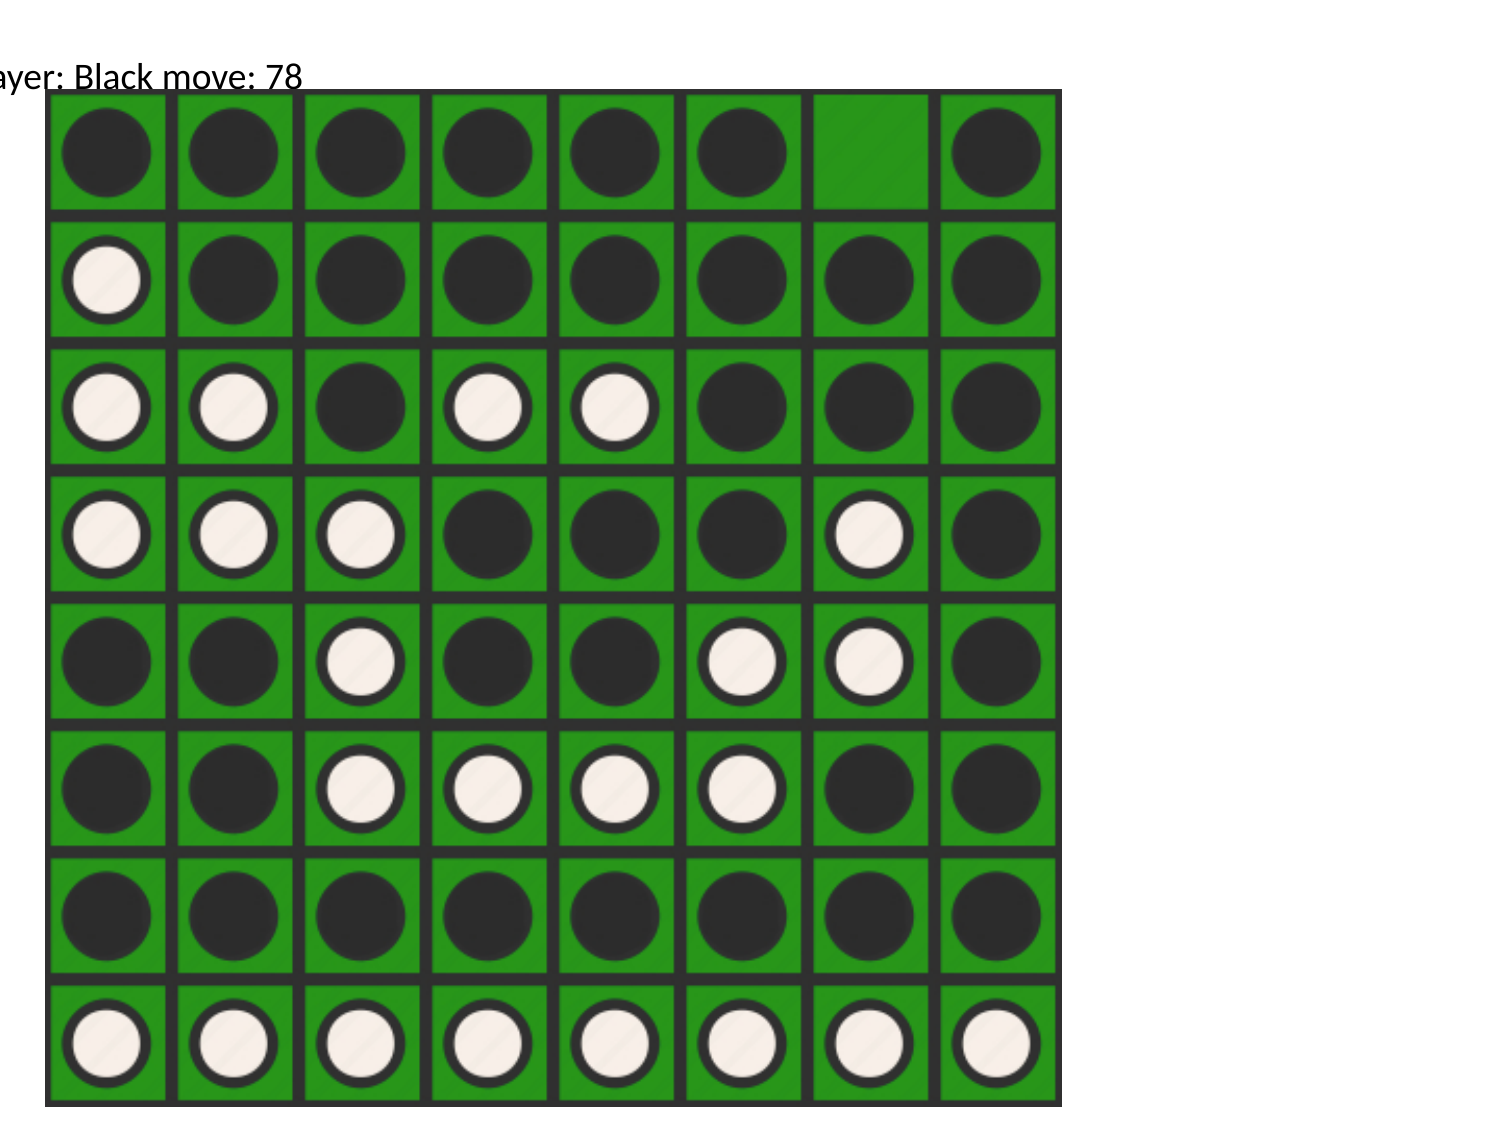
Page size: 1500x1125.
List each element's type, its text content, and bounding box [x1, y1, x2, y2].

picture [44, 89, 1062, 1107]
text_box turn: 59 player: Black move: 78 [0, 44, 319, 105]
